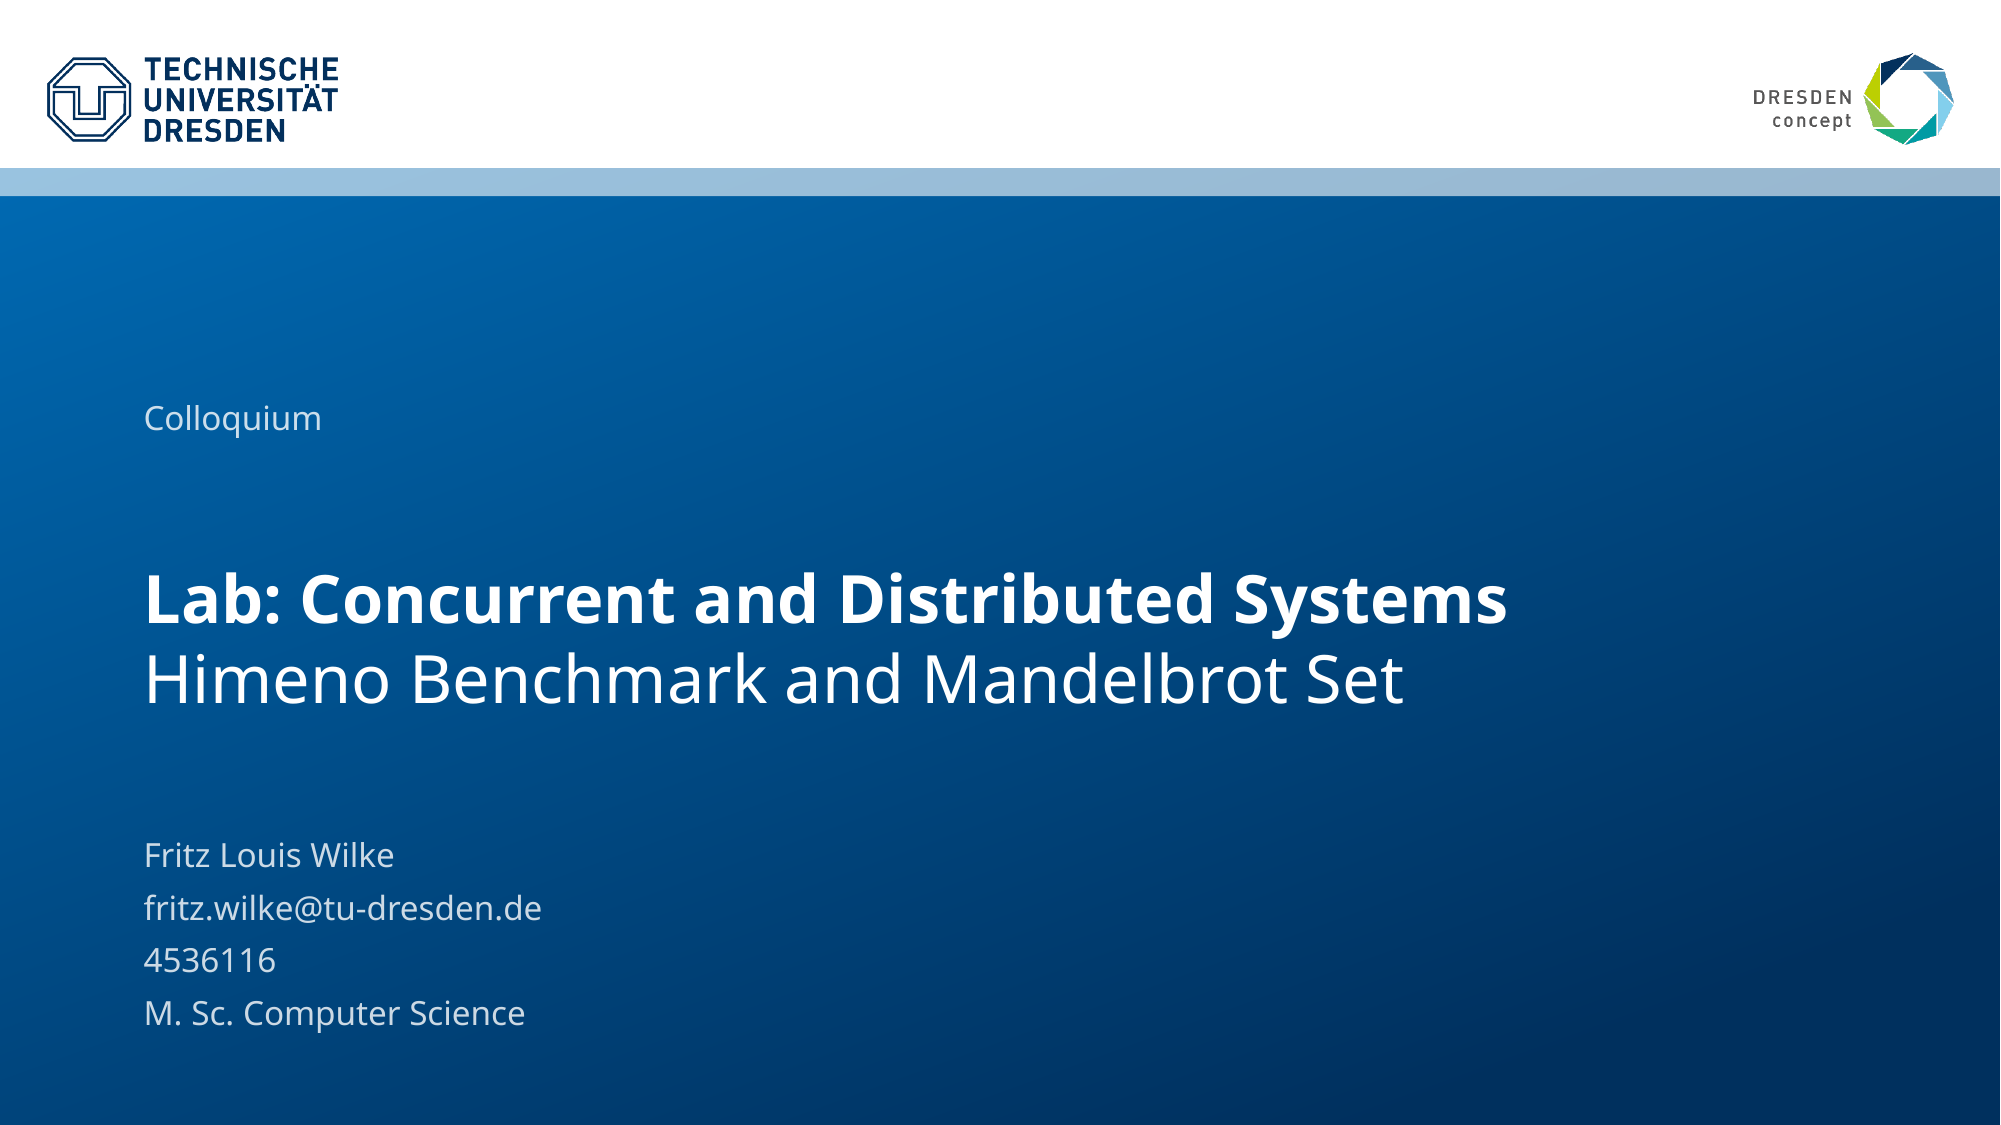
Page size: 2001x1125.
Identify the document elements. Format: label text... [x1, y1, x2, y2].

list Colloquium [143, 397, 1856, 534]
picture [47, 57, 338, 142]
picture [1754, 53, 1954, 145]
subtitle Fritz Louis Wilke fritz.wilke@tu-dresden.de 4536116 M. Sc. Computer Science [143, 834, 1856, 1054]
title Lab: Concurrent and Distributed Systems Himeno Benchmark and Mandelbrot Set [143, 556, 1856, 716]
